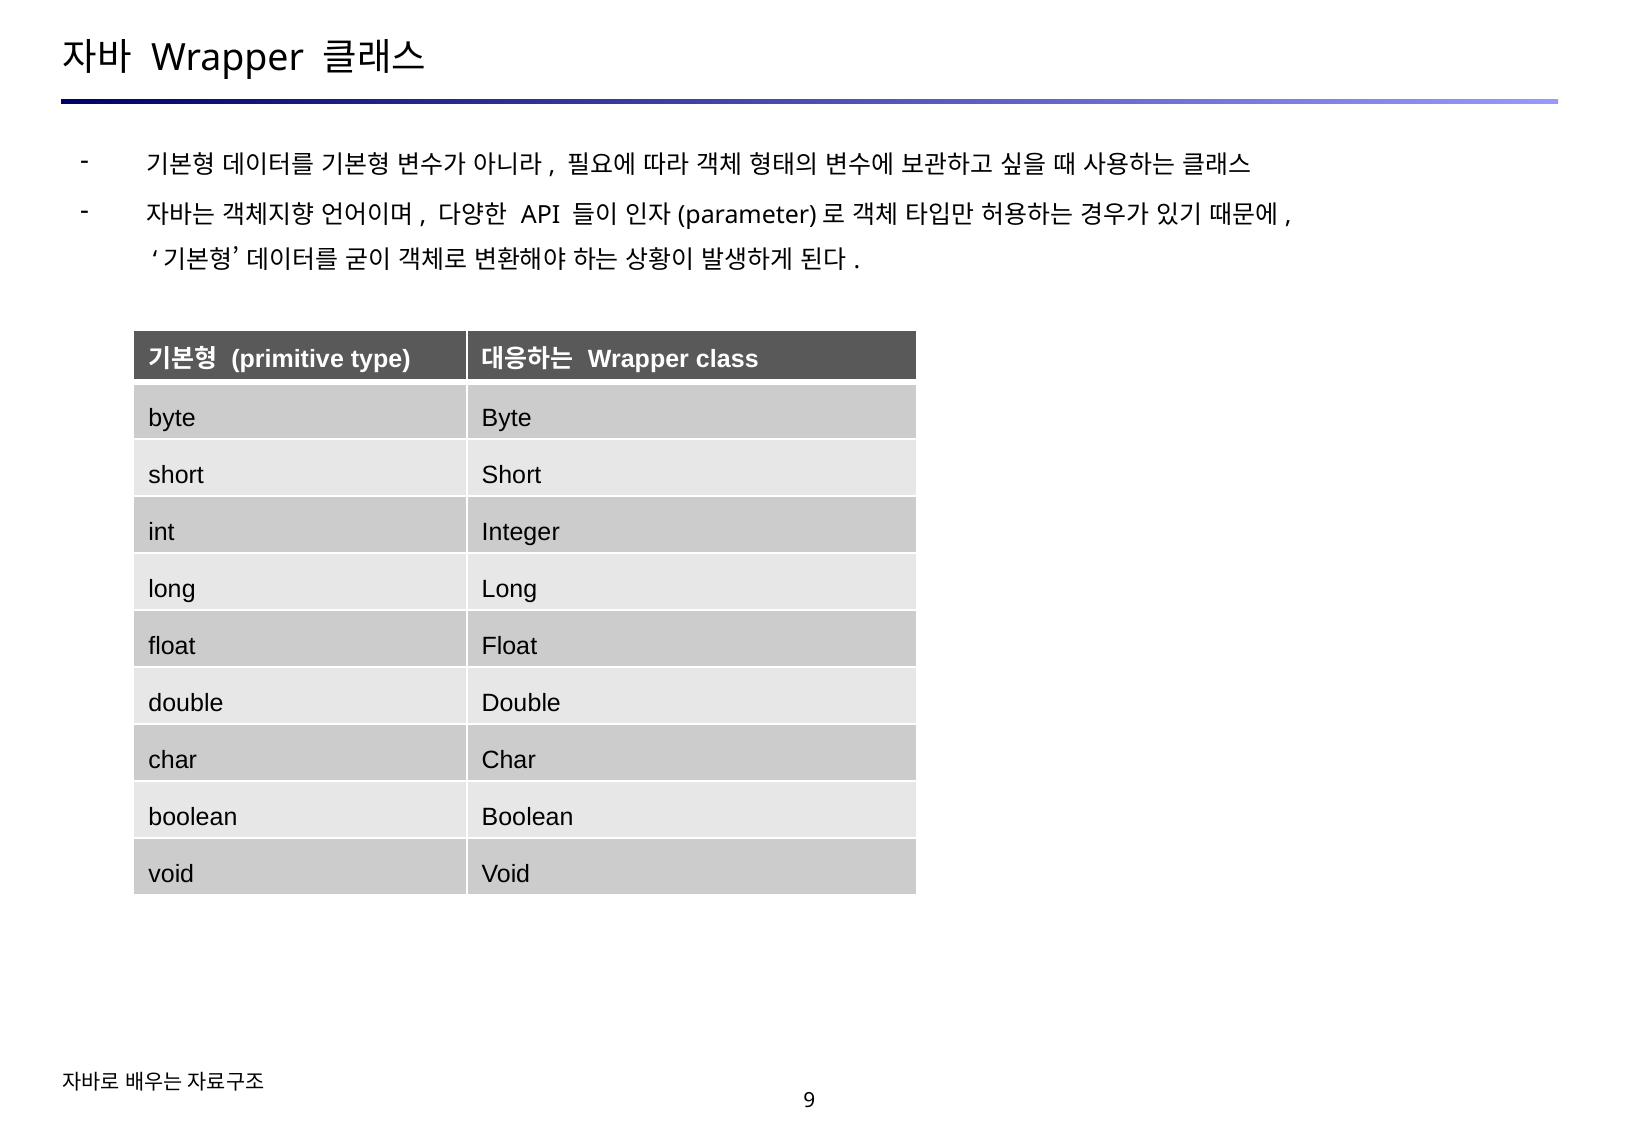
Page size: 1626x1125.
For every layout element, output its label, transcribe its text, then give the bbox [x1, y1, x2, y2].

table_cell byte [134, 385, 466, 438]
table_cell char [134, 725, 466, 780]
table_cell Char [468, 725, 916, 780]
table_cell int [134, 497, 466, 552]
table_cell double [134, 668, 466, 723]
table_cell void [134, 839, 466, 894]
table_header 기본형 (primitive type) [134, 331, 466, 379]
table_cell Double [468, 668, 916, 723]
table_cell Byte [468, 385, 916, 438]
table_cell Long [468, 554, 916, 609]
table_cell Short [468, 440, 916, 495]
table_header 대응하는 Wrapper class [468, 331, 916, 379]
table_cell boolean [134, 782, 466, 837]
table_cell float [134, 611, 466, 666]
table_cell Integer [468, 497, 916, 552]
title 자바 Wrapper 클래스 [62, 32, 1560, 79]
table_cell Float [468, 611, 916, 666]
table_cell long [134, 554, 466, 609]
table_cell short [134, 440, 466, 495]
table_cell Void [468, 839, 916, 894]
table_cell Boolean [468, 782, 916, 837]
list 기본형 데이터를 기본형 변수가 아니라, 필요에 따라 객체 형태의 변수에 보관하고 싶을 때 사용하는 클래스 자바는 객체지향 언어이며, 다양한 API 들이 인자(parameter)로 객체 타입만 허용하는 경우가 있기 때문에, ‘기본형’ 데이터를 굳이 객체로 변환해야 하는 상황이 발생하게 된다. [62, 133, 1559, 277]
